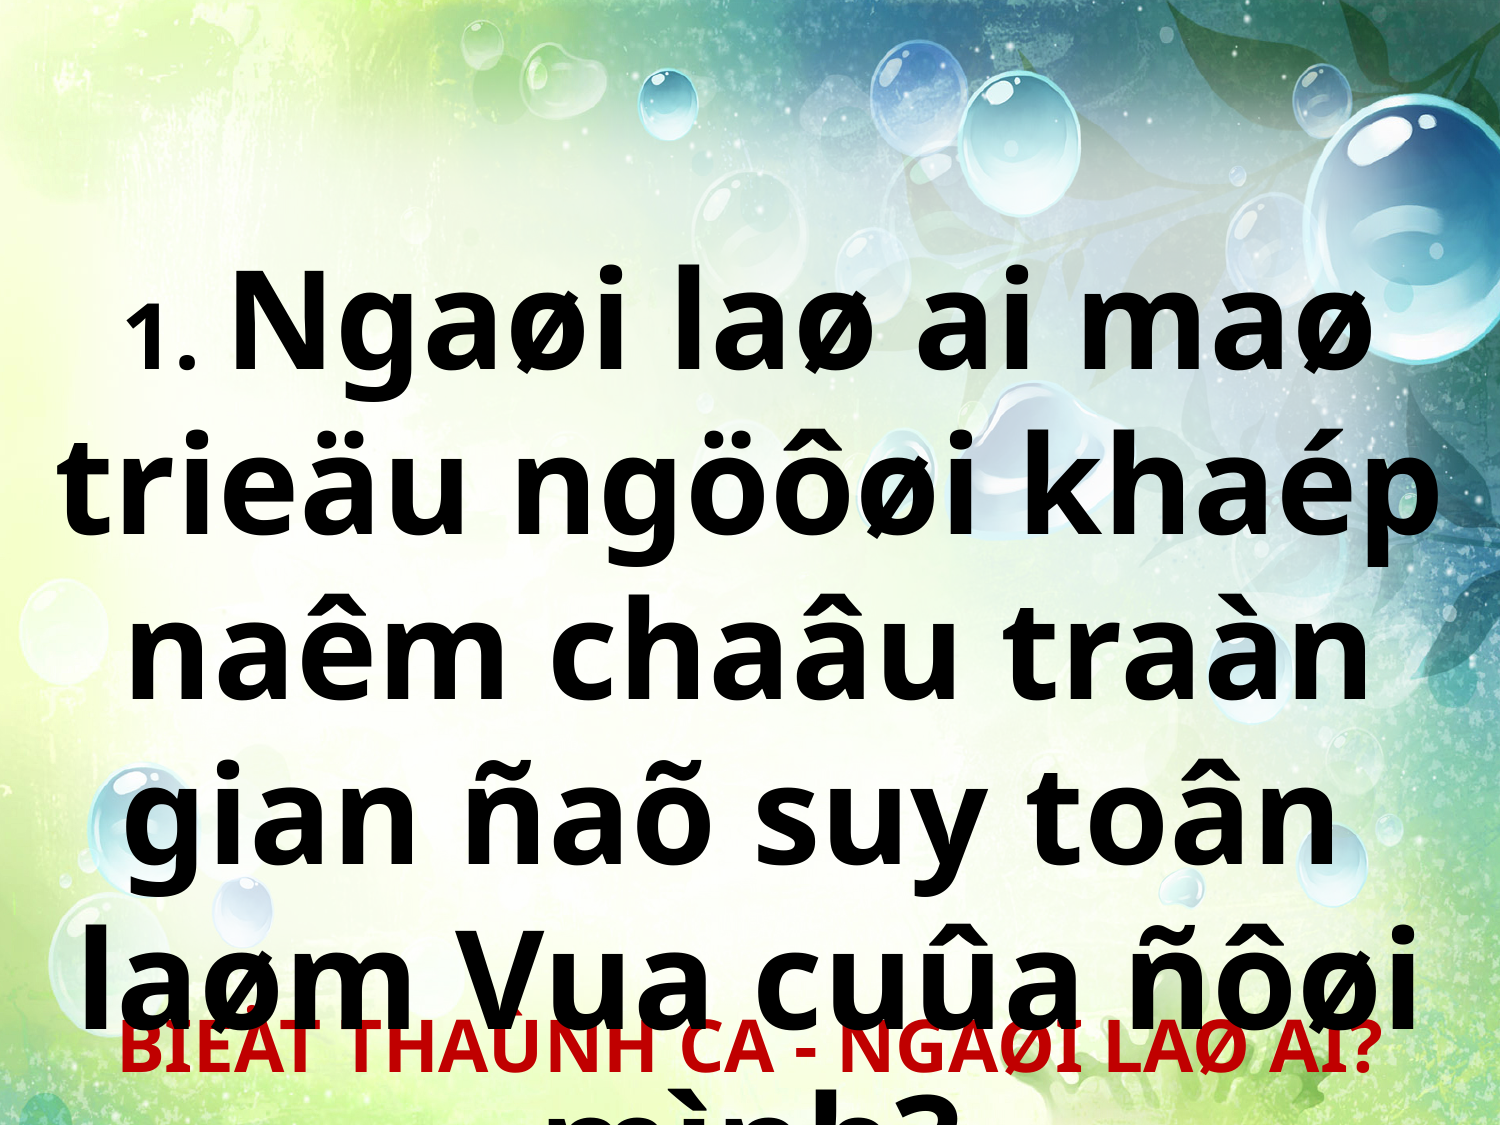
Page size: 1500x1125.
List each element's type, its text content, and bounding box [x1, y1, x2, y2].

picture [0, 0, 1500, 224]
text_box 1. Ngaøi laø ai maø trieäu ngöôøi khaép naêm chaâu traàn gian ñaõ suy toân laøm Vua cuûa ñôøi mình? [0, 224, 1500, 1125]
